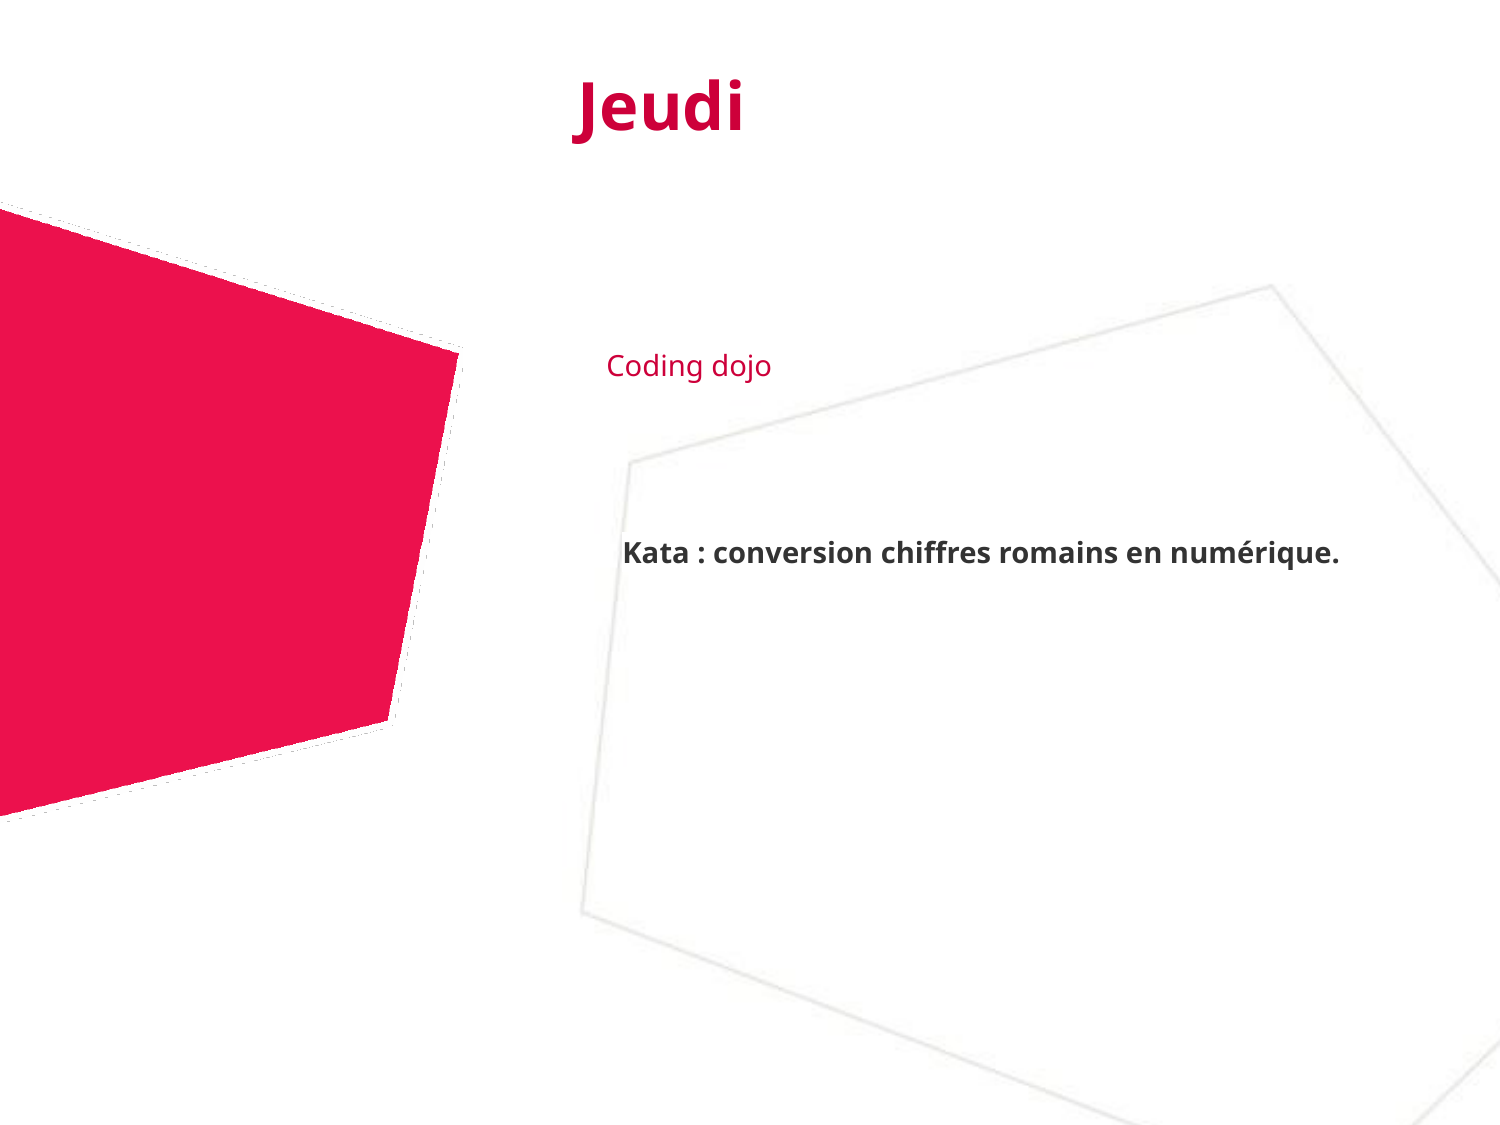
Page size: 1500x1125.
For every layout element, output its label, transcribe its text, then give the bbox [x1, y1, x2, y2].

text_box Jeudi [562, 56, 1354, 140]
picture [562, 268, 1500, 1125]
picture [0, 190, 463, 869]
